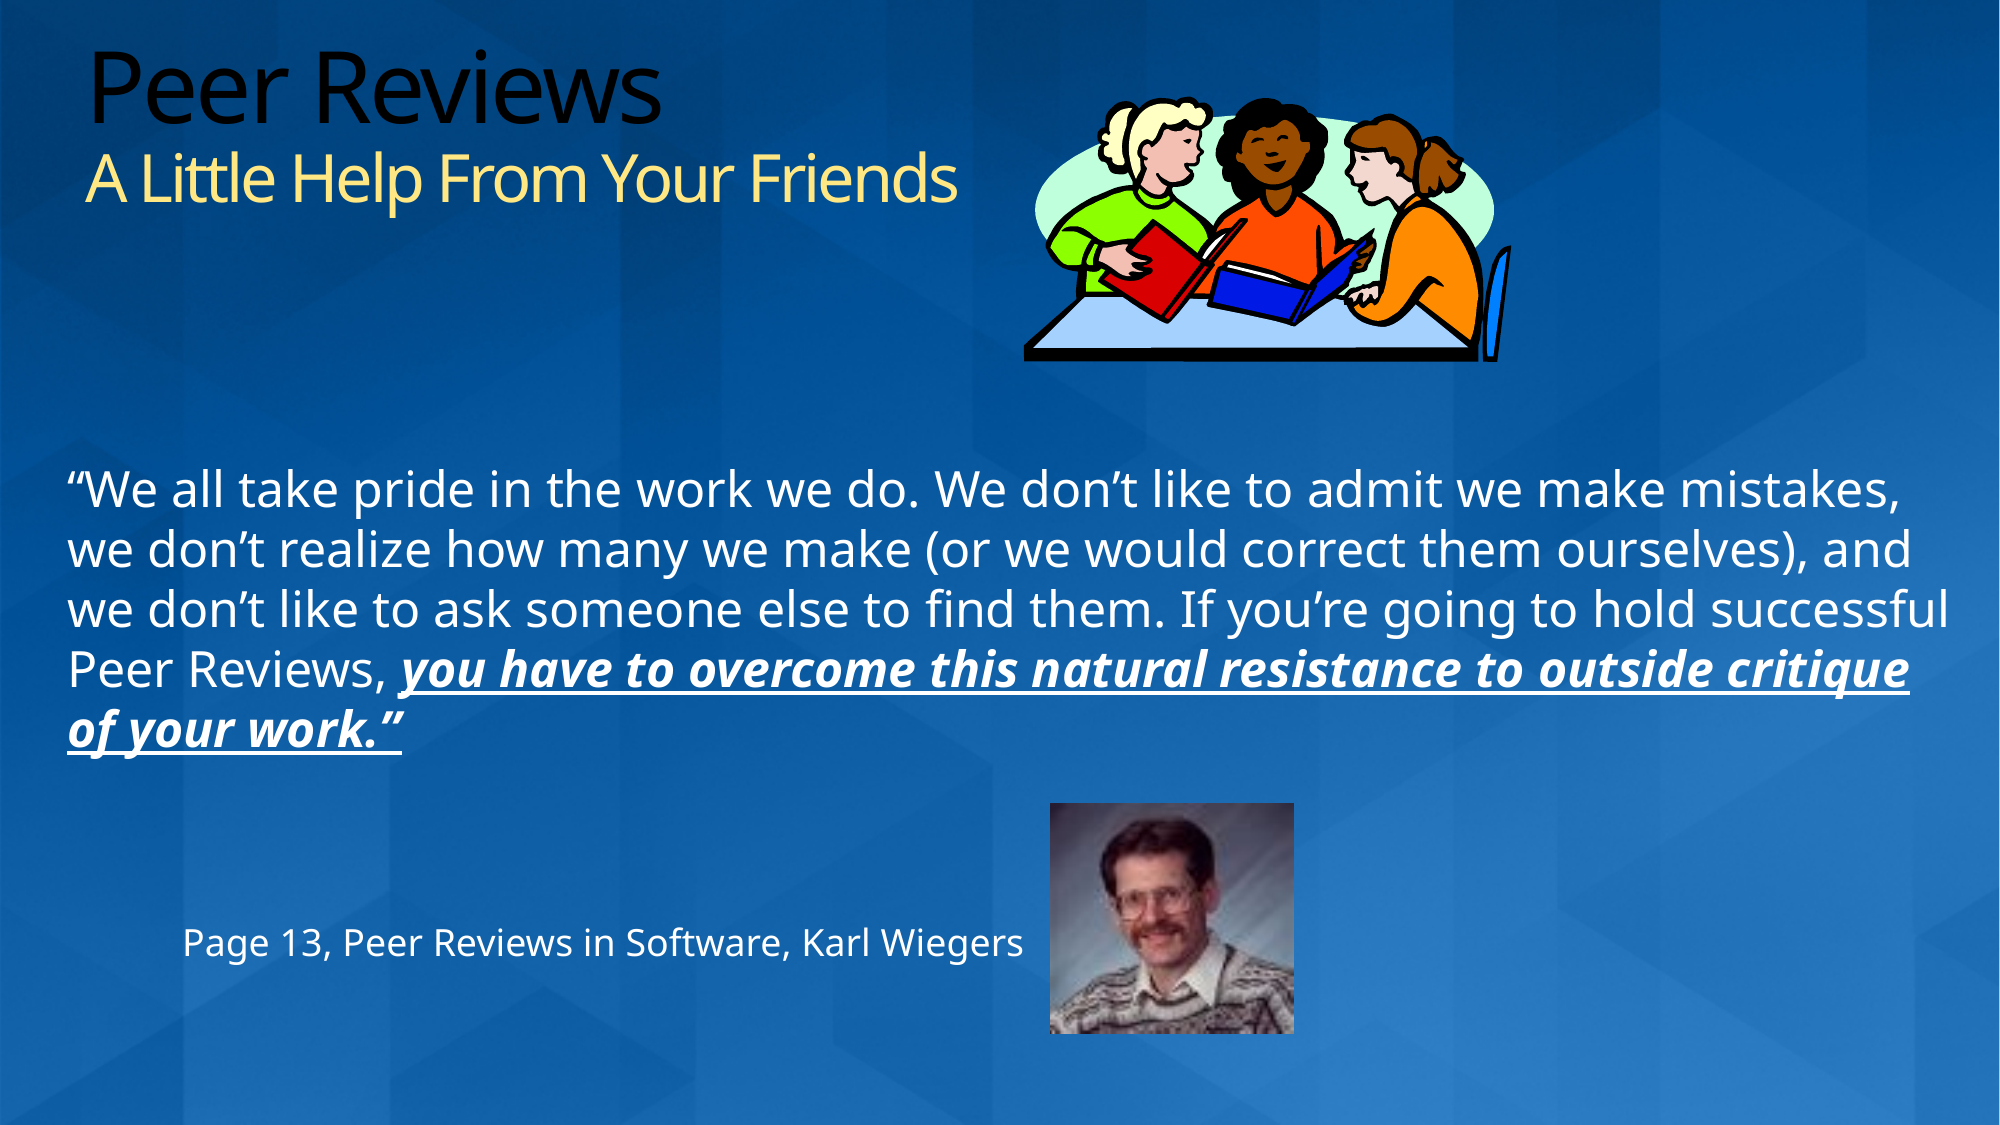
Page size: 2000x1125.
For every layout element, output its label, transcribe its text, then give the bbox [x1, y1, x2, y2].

text_box Page 13, Peer Reviews in Software, Karl Wiegers [182, 918, 1025, 964]
title Peer Reviews A Little Help From Your Friends [85, 37, 1914, 220]
text_box “We all take pride in the work we do. We don’t like to admit we make mistakes, we don’t realize how many we make (or we would correct them ourselves), and we don’t like to ask someone else to find them. If you’re going to hold successful Peer Reviews, you have to overcome this natural resistance to outside critique of your work.” [67, 457, 1952, 758]
picture [0, 0, 2000, 1125]
